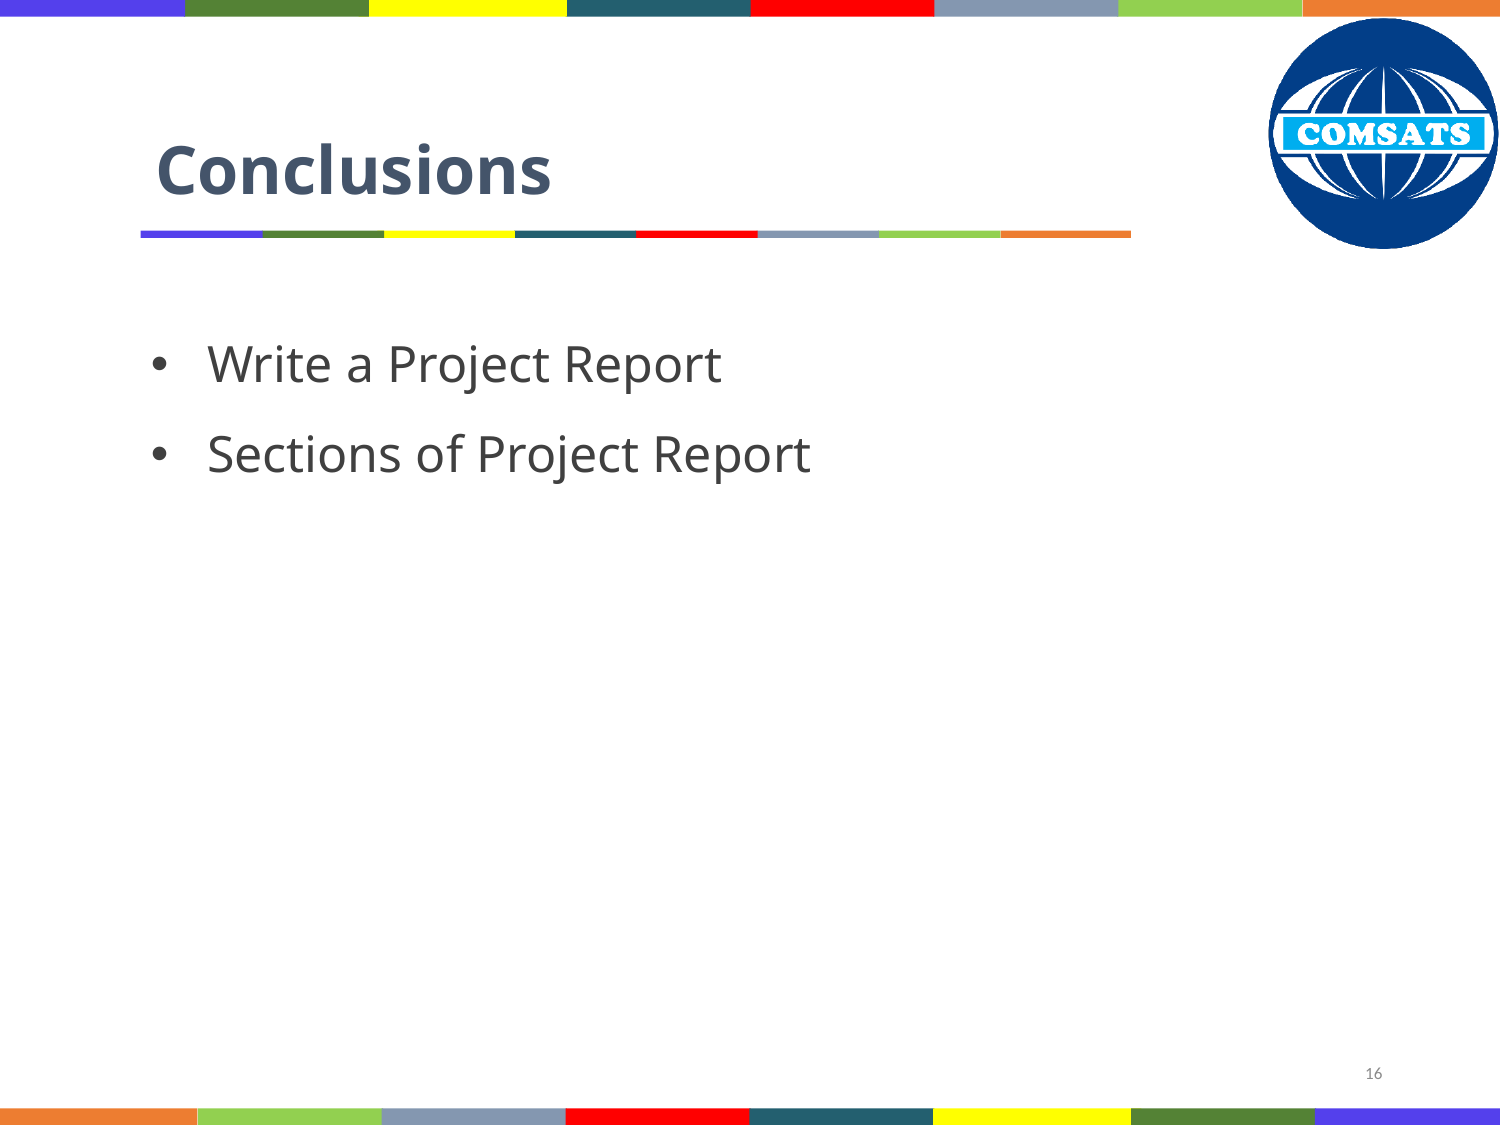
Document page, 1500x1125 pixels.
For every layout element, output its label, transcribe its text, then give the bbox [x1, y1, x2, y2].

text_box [0, 0, 1500, 17]
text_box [0, 1108, 1500, 1125]
text_box Conclusions [140, 120, 929, 216]
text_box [140, 230, 1131, 239]
slide_number 16 [1060, 1042, 1398, 1103]
picture [1247, 16, 1500, 263]
text_box Write a Project Report Sections of Project Report [136, 295, 1424, 491]
text_box [1224, 49, 1451, 287]
